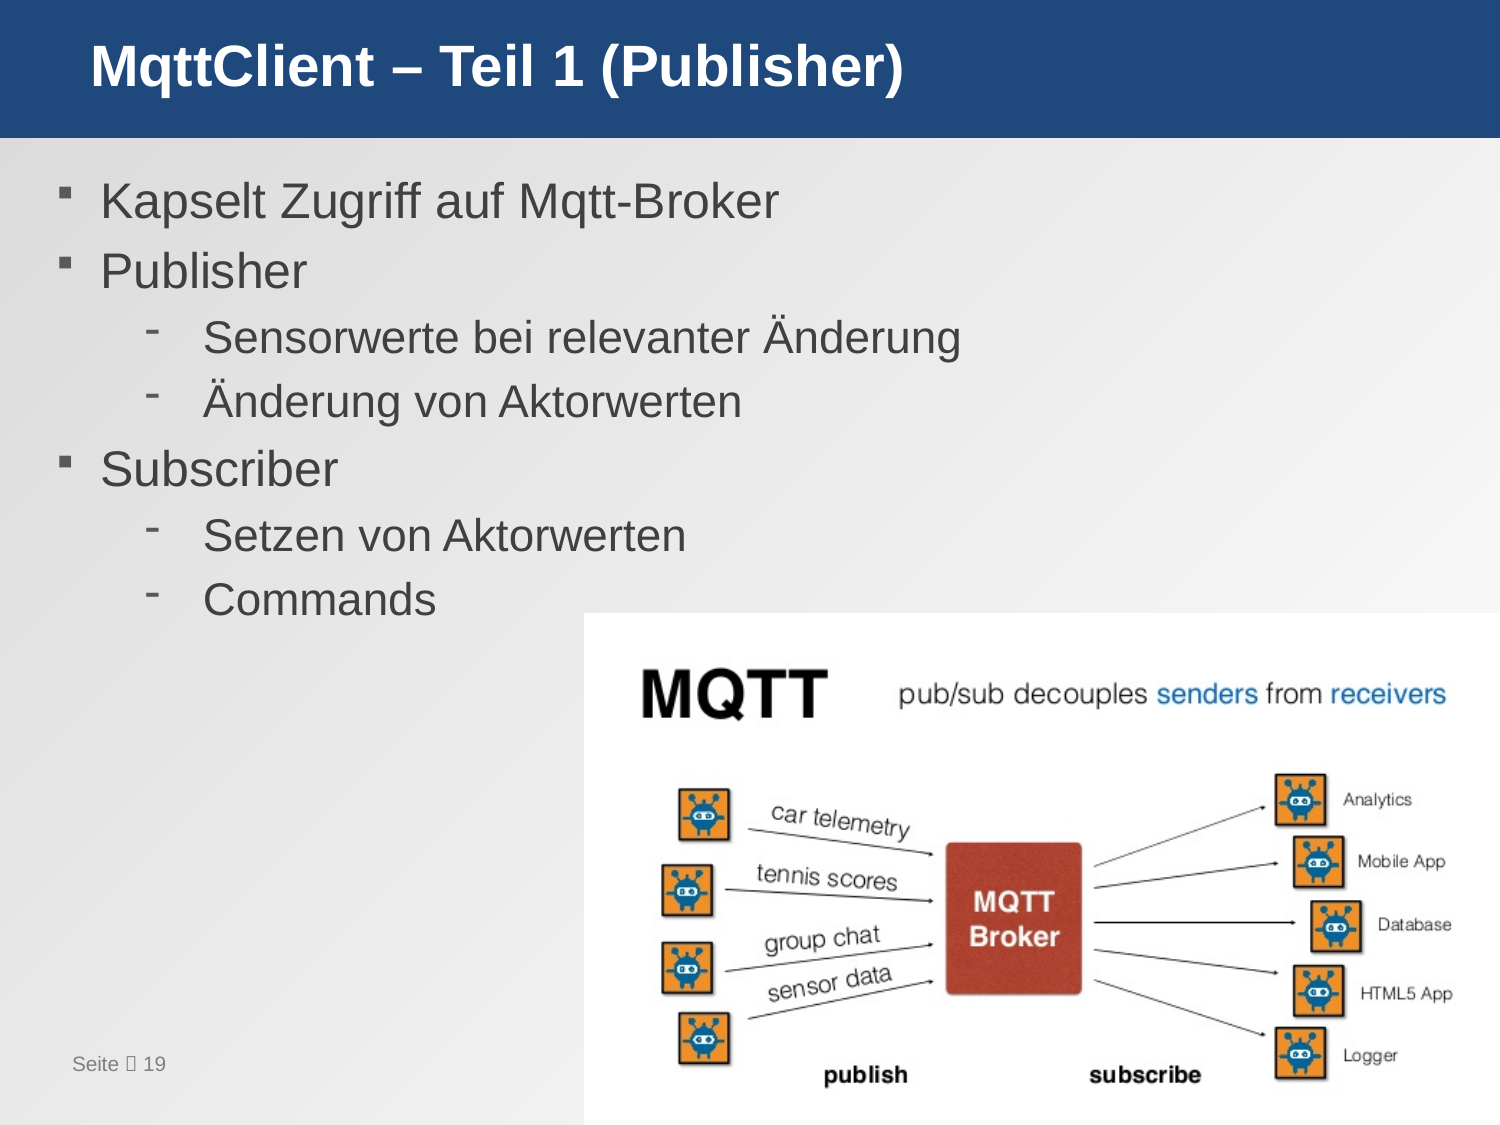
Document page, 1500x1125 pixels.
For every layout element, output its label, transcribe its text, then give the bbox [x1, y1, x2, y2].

list Kapselt Zugriff auf Mqtt-Broker Publisher Sensorwerte bei relevanter Änderung Änderung von Aktorwerten Subscriber Setzen von Aktorwerten Commands [41, 160, 1415, 921]
picture [584, 613, 1500, 1125]
title MqttClient – Teil 1 (Publisher) [75, 20, 1425, 208]
